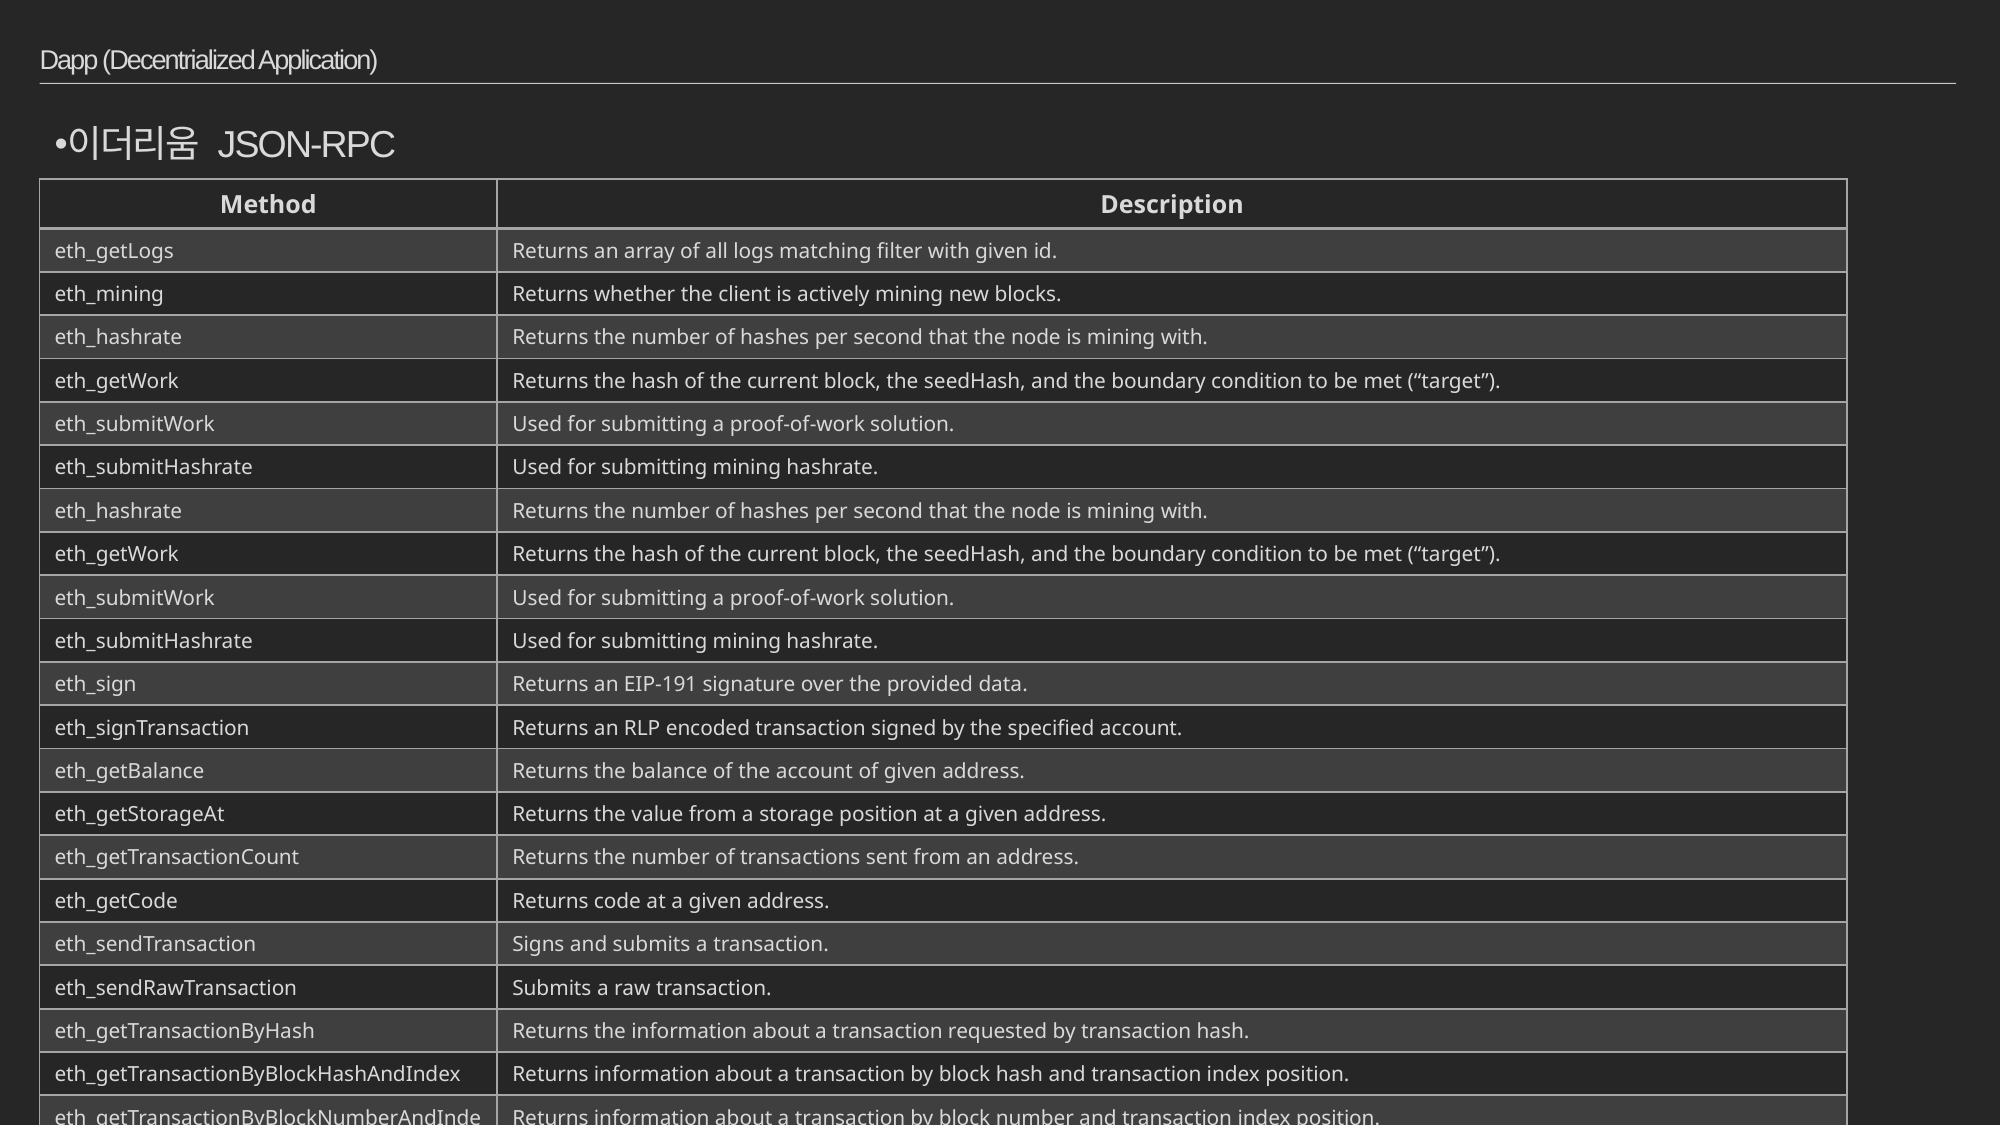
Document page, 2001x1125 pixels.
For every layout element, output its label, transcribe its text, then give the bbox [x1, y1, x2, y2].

table_cell eth_sendRawTransaction [40, 966, 496, 1008]
table_cell eth_submitHashrate [40, 619, 496, 661]
table_cell Returns the hash of the current block, the seedHash, and the boundary condition to be met (“target”). [498, 359, 1846, 401]
table_cell eth_submitWork [40, 576, 496, 618]
table_cell Returns the balance of the account of given address. [498, 749, 1846, 791]
table_cell eth_mining [40, 273, 496, 314]
table_cell Returns an RLP encoded transaction signed by the specified account. [498, 706, 1846, 748]
table_cell Returns code at a given address. [498, 880, 1846, 921]
table_cell Returns the number of transactions sent from an address. [498, 836, 1846, 878]
table_cell Returns the hash of the current block, the seedHash, and the boundary condition to be met (“target”). [498, 533, 1846, 574]
table_cell eth_getCode [40, 880, 496, 921]
table_cell eth_submitWork [40, 403, 496, 444]
table_cell eth_hashrate [40, 316, 496, 358]
table_cell eth_getWork [40, 359, 496, 401]
table_cell Used for submitting a proof-of-work solution. [498, 576, 1846, 618]
table_cell Returns the number of hashes per second that the node is mining with. [498, 489, 1846, 531]
table_cell eth_getTransactionCount [40, 836, 496, 878]
table_cell eth_sendTransaction [40, 923, 496, 964]
table_cell Returns information about a transaction by block hash and transaction index position. [498, 1053, 1846, 1094]
table_cell eth_sign [40, 663, 496, 704]
table_cell Returns an EIP-191 signature over the provided data. [498, 663, 1846, 704]
title Dapp (Decentrialized Application) [39, 31, 1961, 84]
table_cell eth_getWork [40, 533, 496, 574]
table_cell Used for submitting mining hashrate. [498, 446, 1846, 488]
table_cell eth_signTransaction [40, 706, 496, 748]
table_cell Used for submitting mining hashrate. [498, 619, 1846, 661]
table_cell eth_getBalance [40, 749, 496, 791]
table_cell eth_hashrate [40, 489, 496, 531]
table_cell Returns the number of hashes per second that the node is mining with. [498, 316, 1846, 358]
table_cell Returns the information about a transaction requested by transaction hash. [498, 1010, 1846, 1051]
table_cell eth_getTransactionByBlockHashAndIndex [40, 1053, 496, 1094]
table_cell Returns whether the client is actively mining new blocks. [498, 273, 1846, 314]
list 이더리움 JSON-RPC [39, 110, 1957, 180]
table_cell Used for submitting a proof-of-work solution. [498, 403, 1846, 444]
table_header Method [40, 180, 496, 227]
table_cell Returns information about a transaction by block number and transaction index position. [498, 1096, 1846, 1125]
table_cell eth_getTransactionByBlockNumberAndIndex [40, 1096, 496, 1125]
table_cell Submits a raw transaction. [498, 966, 1846, 1008]
table_cell eth_submitHashrate [40, 446, 496, 488]
table_cell eth_getTransactionByHash [40, 1010, 496, 1051]
table_cell Returns an array of all logs matching filter with given id. [498, 230, 1846, 271]
table_cell Returns the value from a storage position at a given address. [498, 793, 1846, 834]
table_header Description [498, 180, 1846, 227]
table_cell eth_getStorageAt [40, 793, 496, 834]
table_cell eth_getLogs [40, 230, 496, 271]
table_cell Signs and submits a transaction. [498, 923, 1846, 964]
